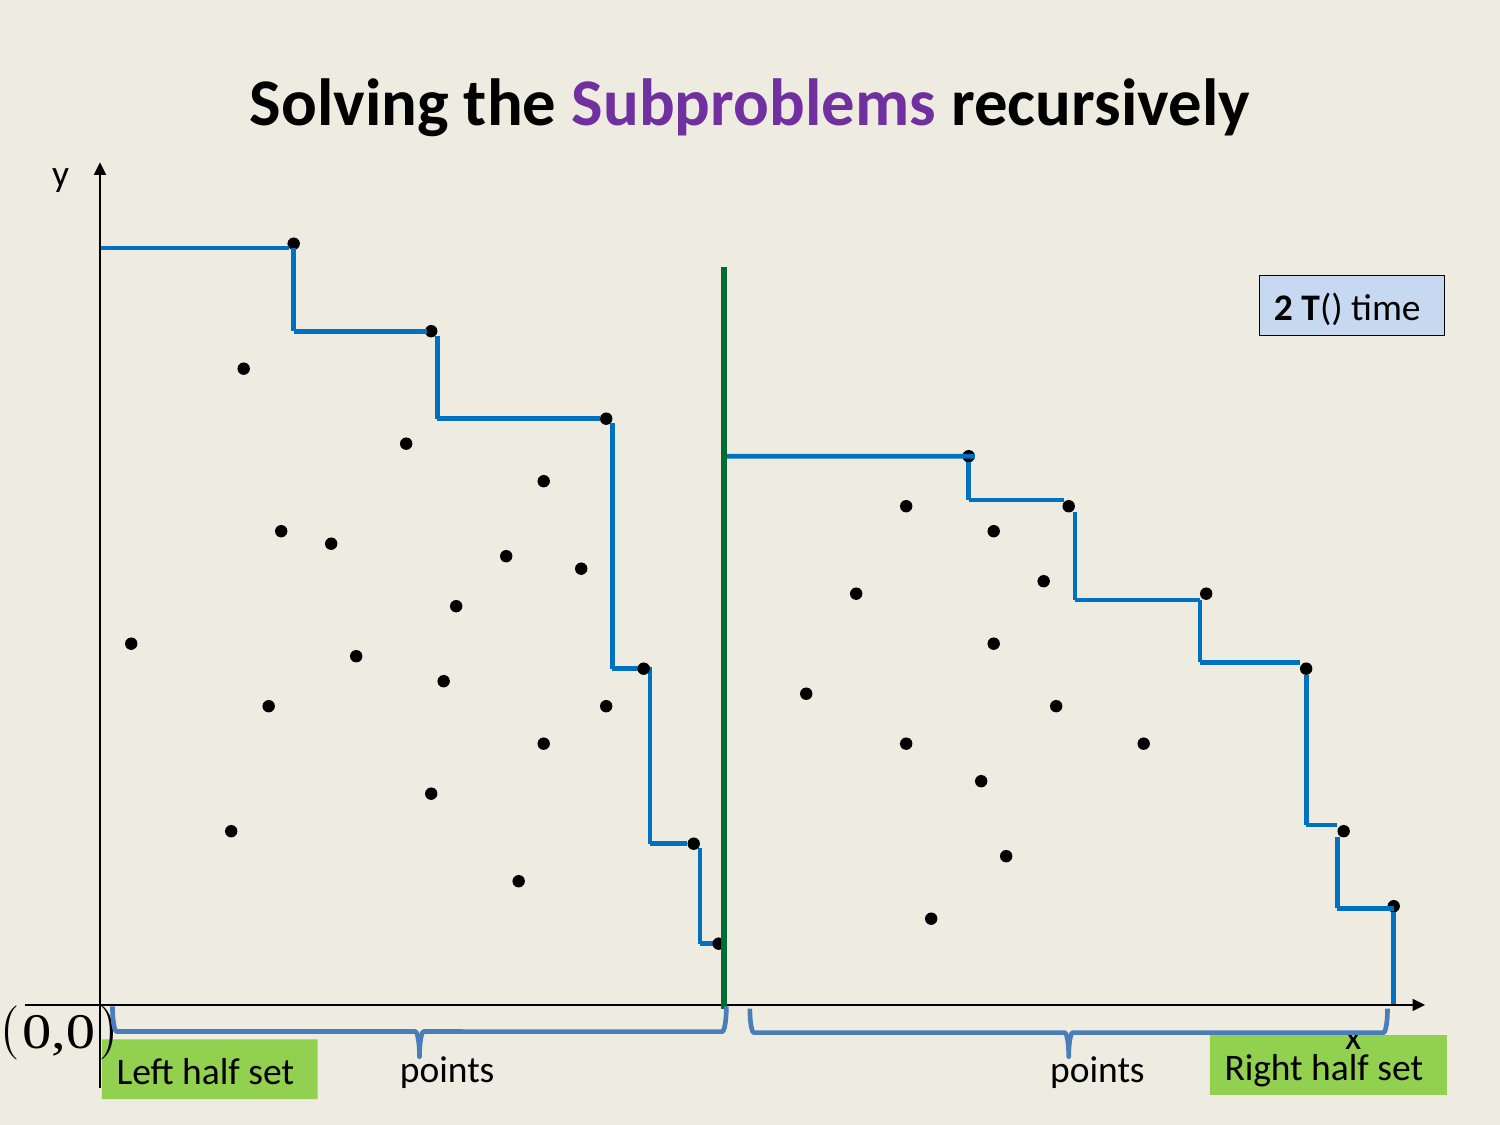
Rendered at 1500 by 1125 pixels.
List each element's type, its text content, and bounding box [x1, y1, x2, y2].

text_box Right half set [1391, 1035, 1447, 1095]
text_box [749, 1008, 1388, 1114]
text_box [285, 235, 302, 246]
slide_number 27 [1391, 1095, 1425, 1103]
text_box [729, 455, 1394, 1004]
title Solving the Subproblems recursively [75, 45, 1425, 233]
text_box Left half set [101, 1055, 107, 1100]
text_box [112, 1006, 727, 1114]
text_box [961, 447, 977, 454]
text_box [1398, 899, 1402, 914]
text_box y [37, 141, 85, 202]
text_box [104, 247, 724, 1004]
